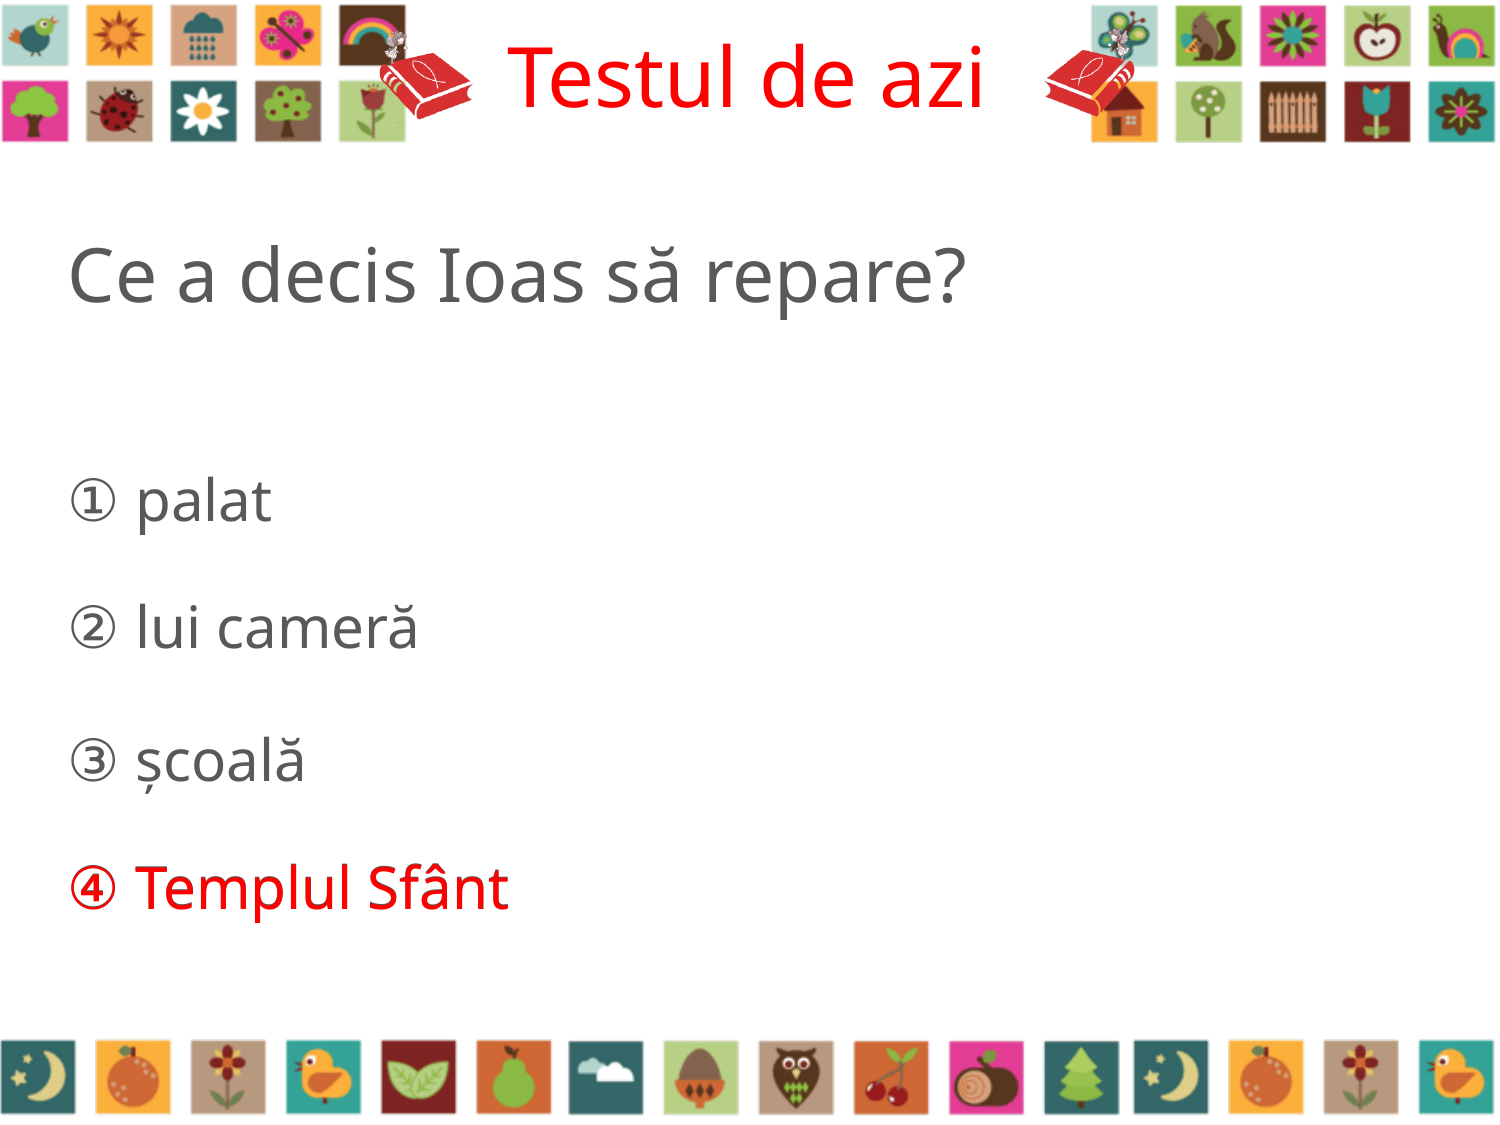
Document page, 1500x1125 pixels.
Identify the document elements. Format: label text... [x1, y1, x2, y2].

picture [1013, 3, 1500, 150]
text_box Ce a decis Ioas să repare? [53, 219, 1436, 325]
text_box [0, 1028, 1500, 1118]
text_box ② lui cameră [53, 582, 1436, 668]
picture [0, 3, 505, 150]
text_box ③ școală [53, 716, 1483, 801]
text_box ① palat [53, 456, 1436, 541]
text_box ④ Templul Sfânt [53, 843, 1483, 929]
text_box Testul de azi [427, 16, 1078, 131]
